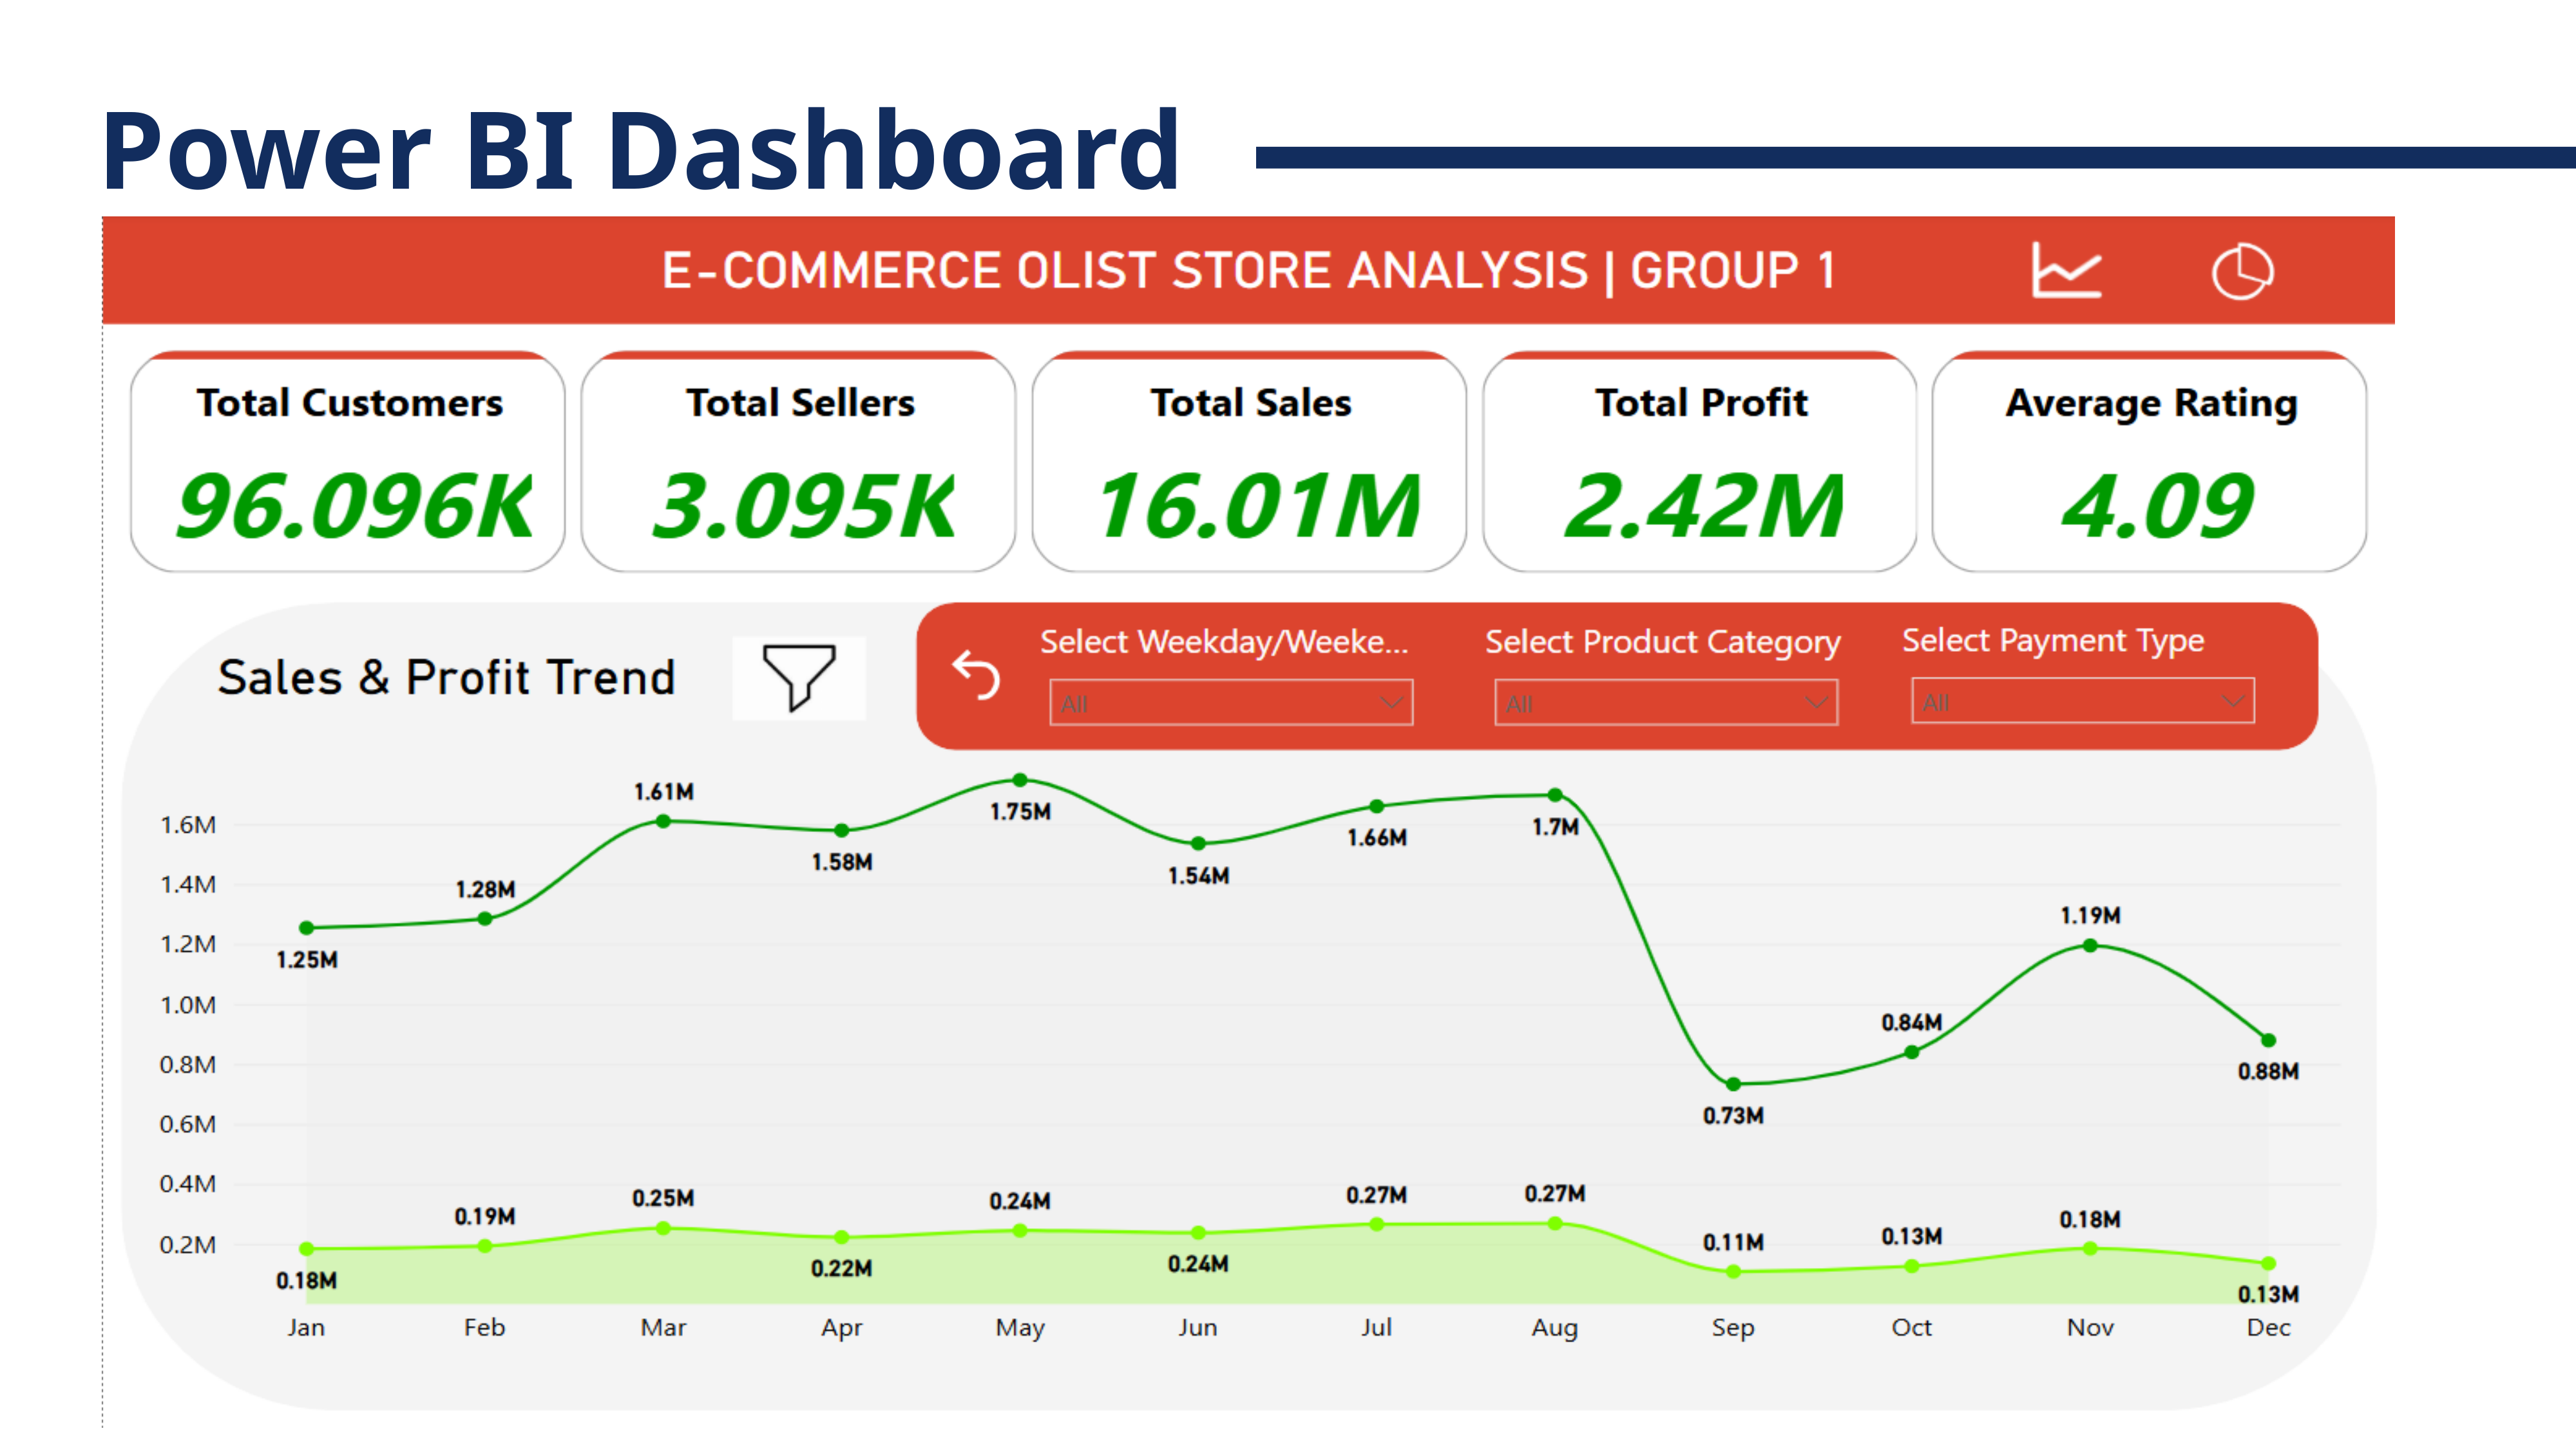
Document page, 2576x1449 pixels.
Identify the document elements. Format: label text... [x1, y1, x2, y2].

text_box Power BI Dashboard [88, 77, 1288, 216]
text_box [1255, 146, 2576, 169]
picture [101, 216, 2395, 1428]
